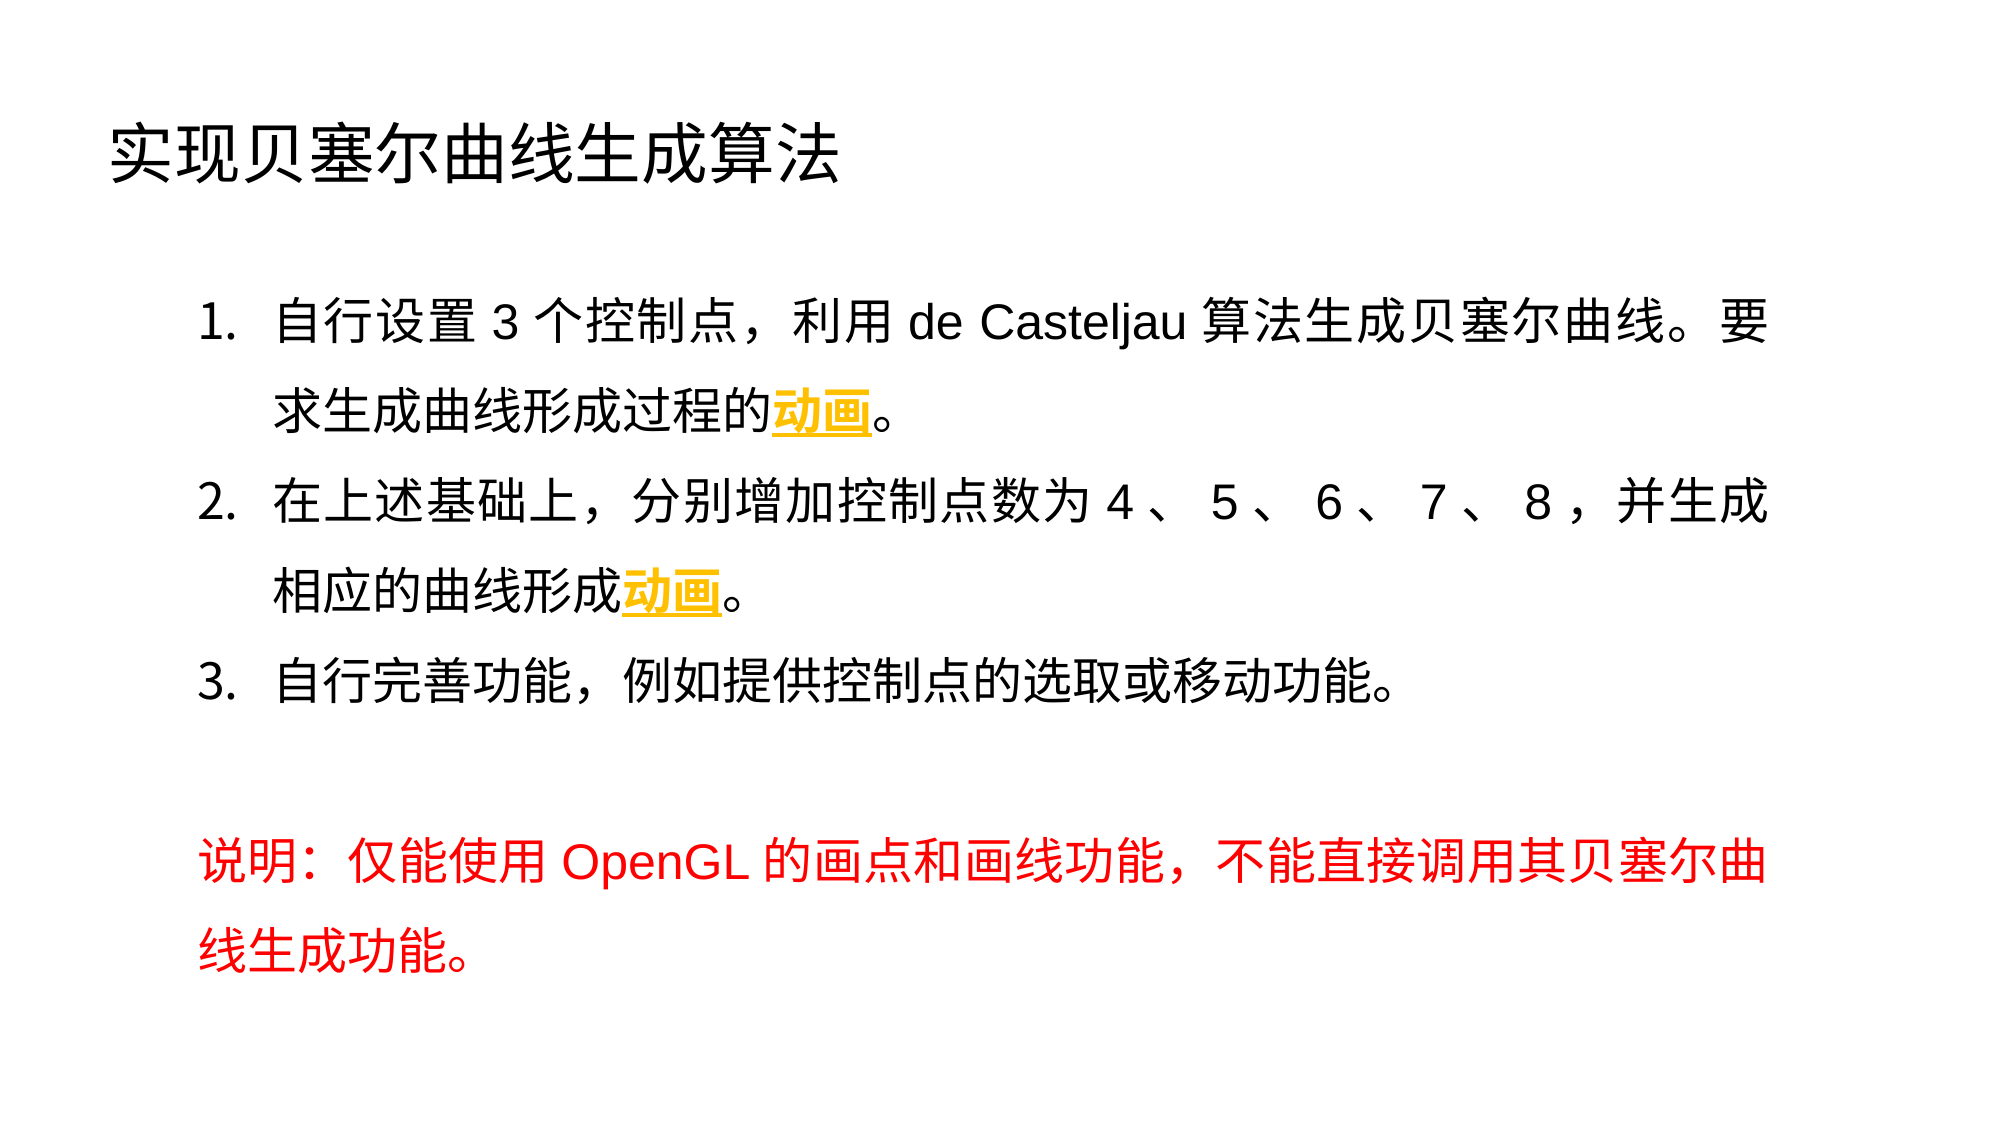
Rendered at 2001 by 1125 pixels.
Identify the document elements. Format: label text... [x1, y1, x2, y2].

text_box 实现贝塞尔曲线生成算法 [93, 104, 1234, 200]
text_box 自行设置3个控制点，利用de Casteljau算法生成贝塞尔曲线。要求生成曲线形成过程的动画。 在上述基础上，分别增加控制点数为4、5、6、7、8，并生成相应的曲线形成动画。 自行完善功能，例如提供控制点的选取或移动功能。 说明：仅能使用OpenGL的画点和画线功能，不能直接调用其贝塞尔曲线生成功能。 [182, 251, 1785, 987]
